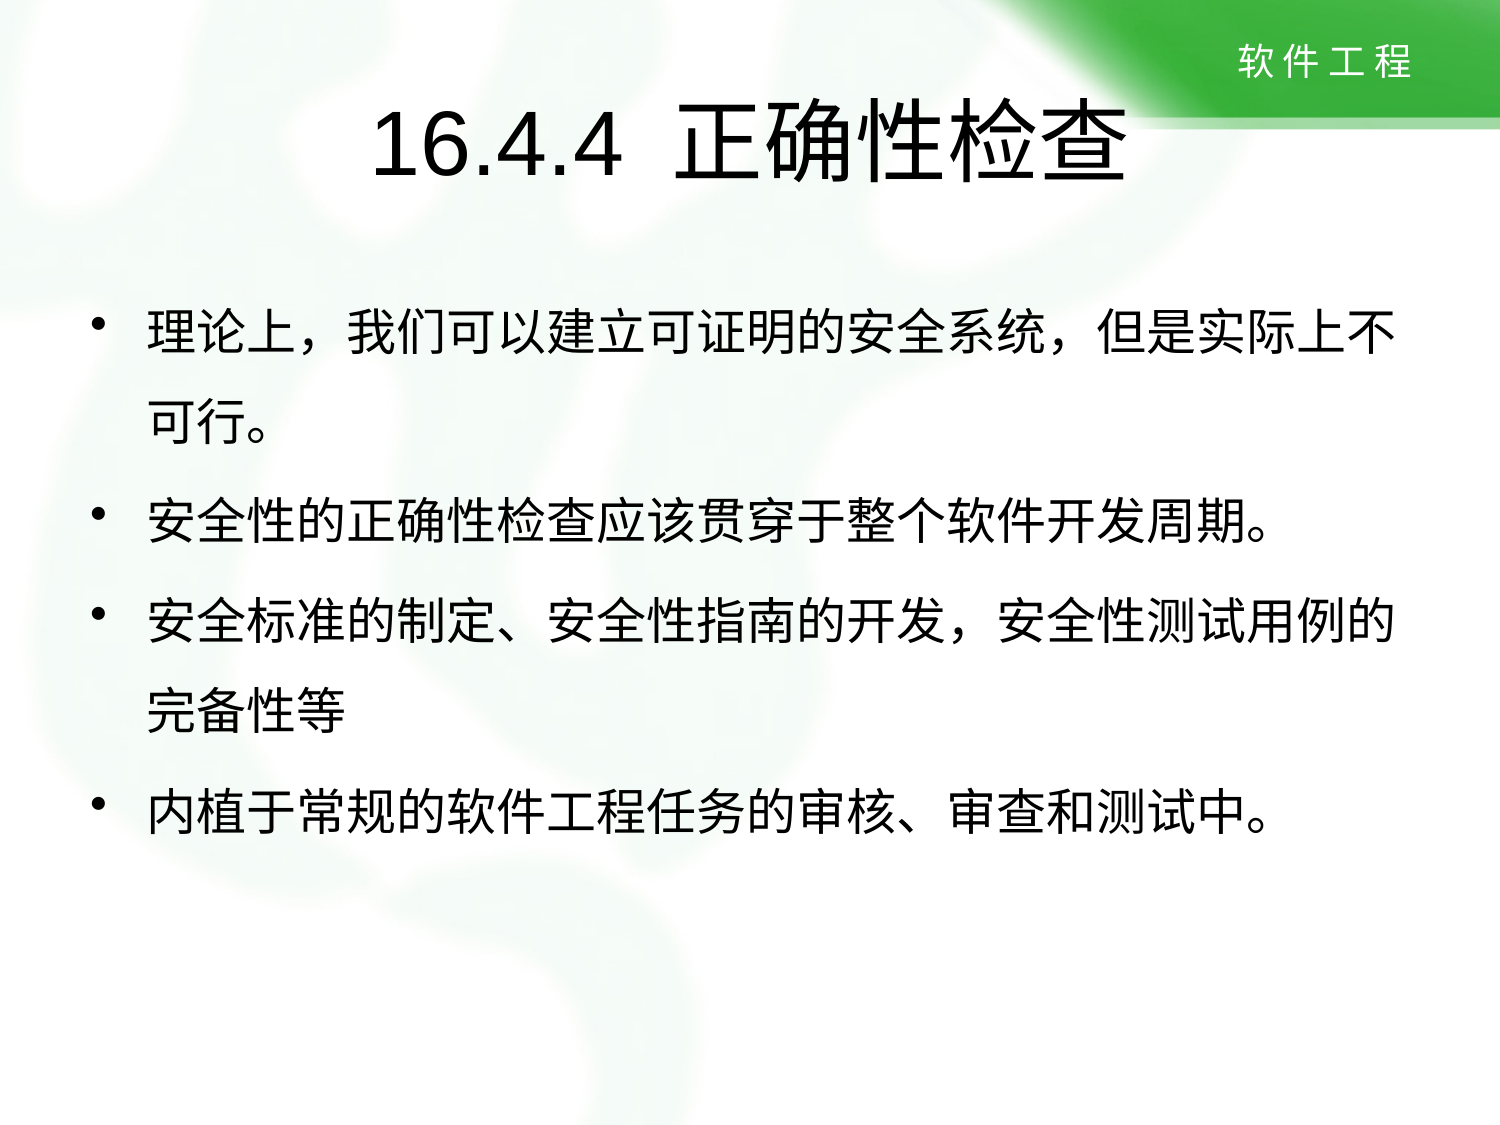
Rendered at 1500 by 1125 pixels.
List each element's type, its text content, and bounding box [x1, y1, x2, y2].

picture [0, 0, 1500, 1125]
title 16.4.4 正确性检查 [75, 45, 1425, 233]
list 理论上，我们可以建立可证明的安全系统，但是实际上不可行。 安全性的正确性检查应该贯穿于整个软件开发周期。 安全标准的制定、安全性指南的开发，安全性测试用例的完备性等 内植于常规的软件工程任务的审核、审查和测试中。 [75, 262, 1425, 1005]
